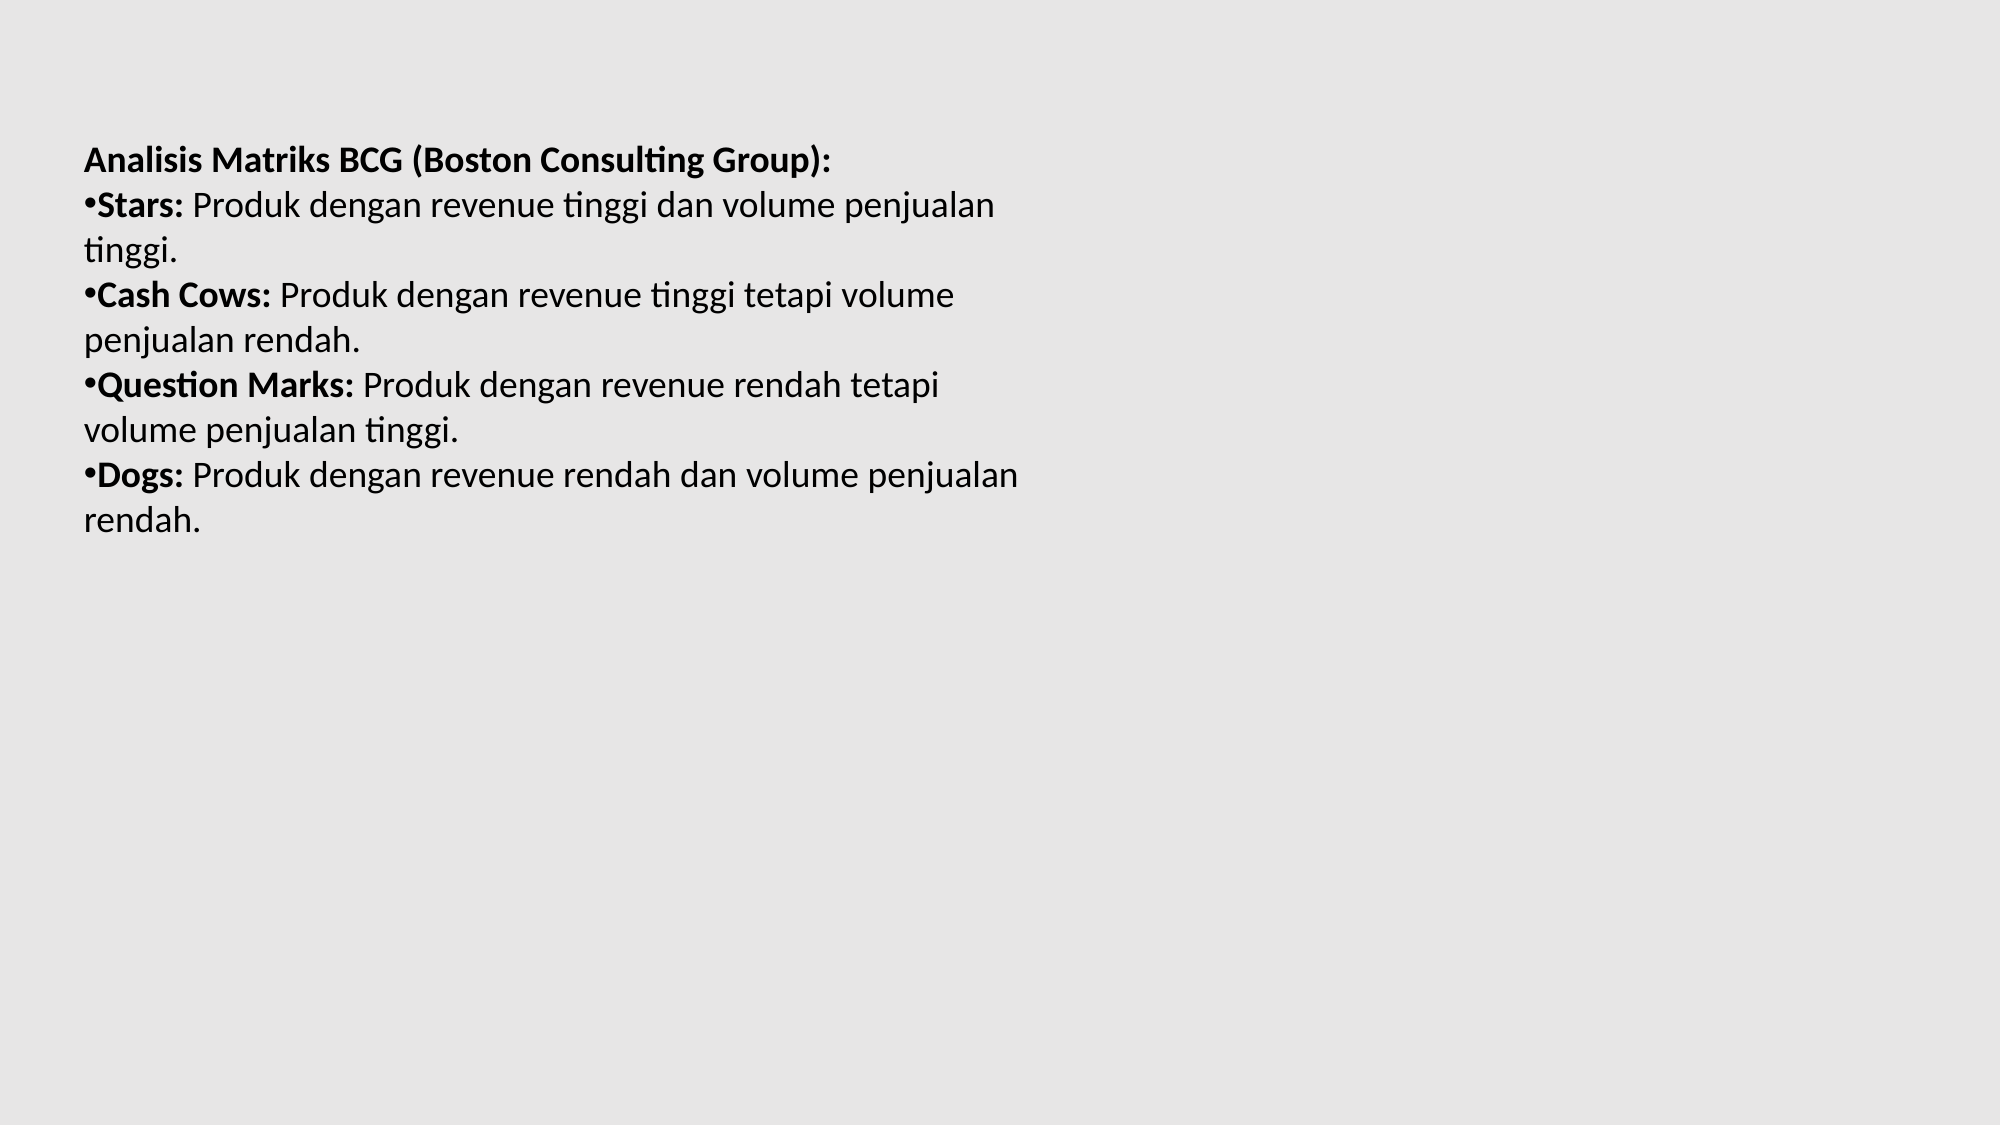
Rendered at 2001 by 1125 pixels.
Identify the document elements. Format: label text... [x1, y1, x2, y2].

text_box Analisis Matriks BCG (Boston Consulting Group): Stars: Produk dengan revenue tinggi dan volume penjualan tinggi. Cash Cows: Produk dengan revenue tinggi tetapi volume penjualan rendah. Question Marks: Produk dengan revenue rendah tetapi volume penjualan tinggi. Dogs: Produk dengan revenue rendah dan volume penjualan rendah. [69, 127, 1070, 547]
